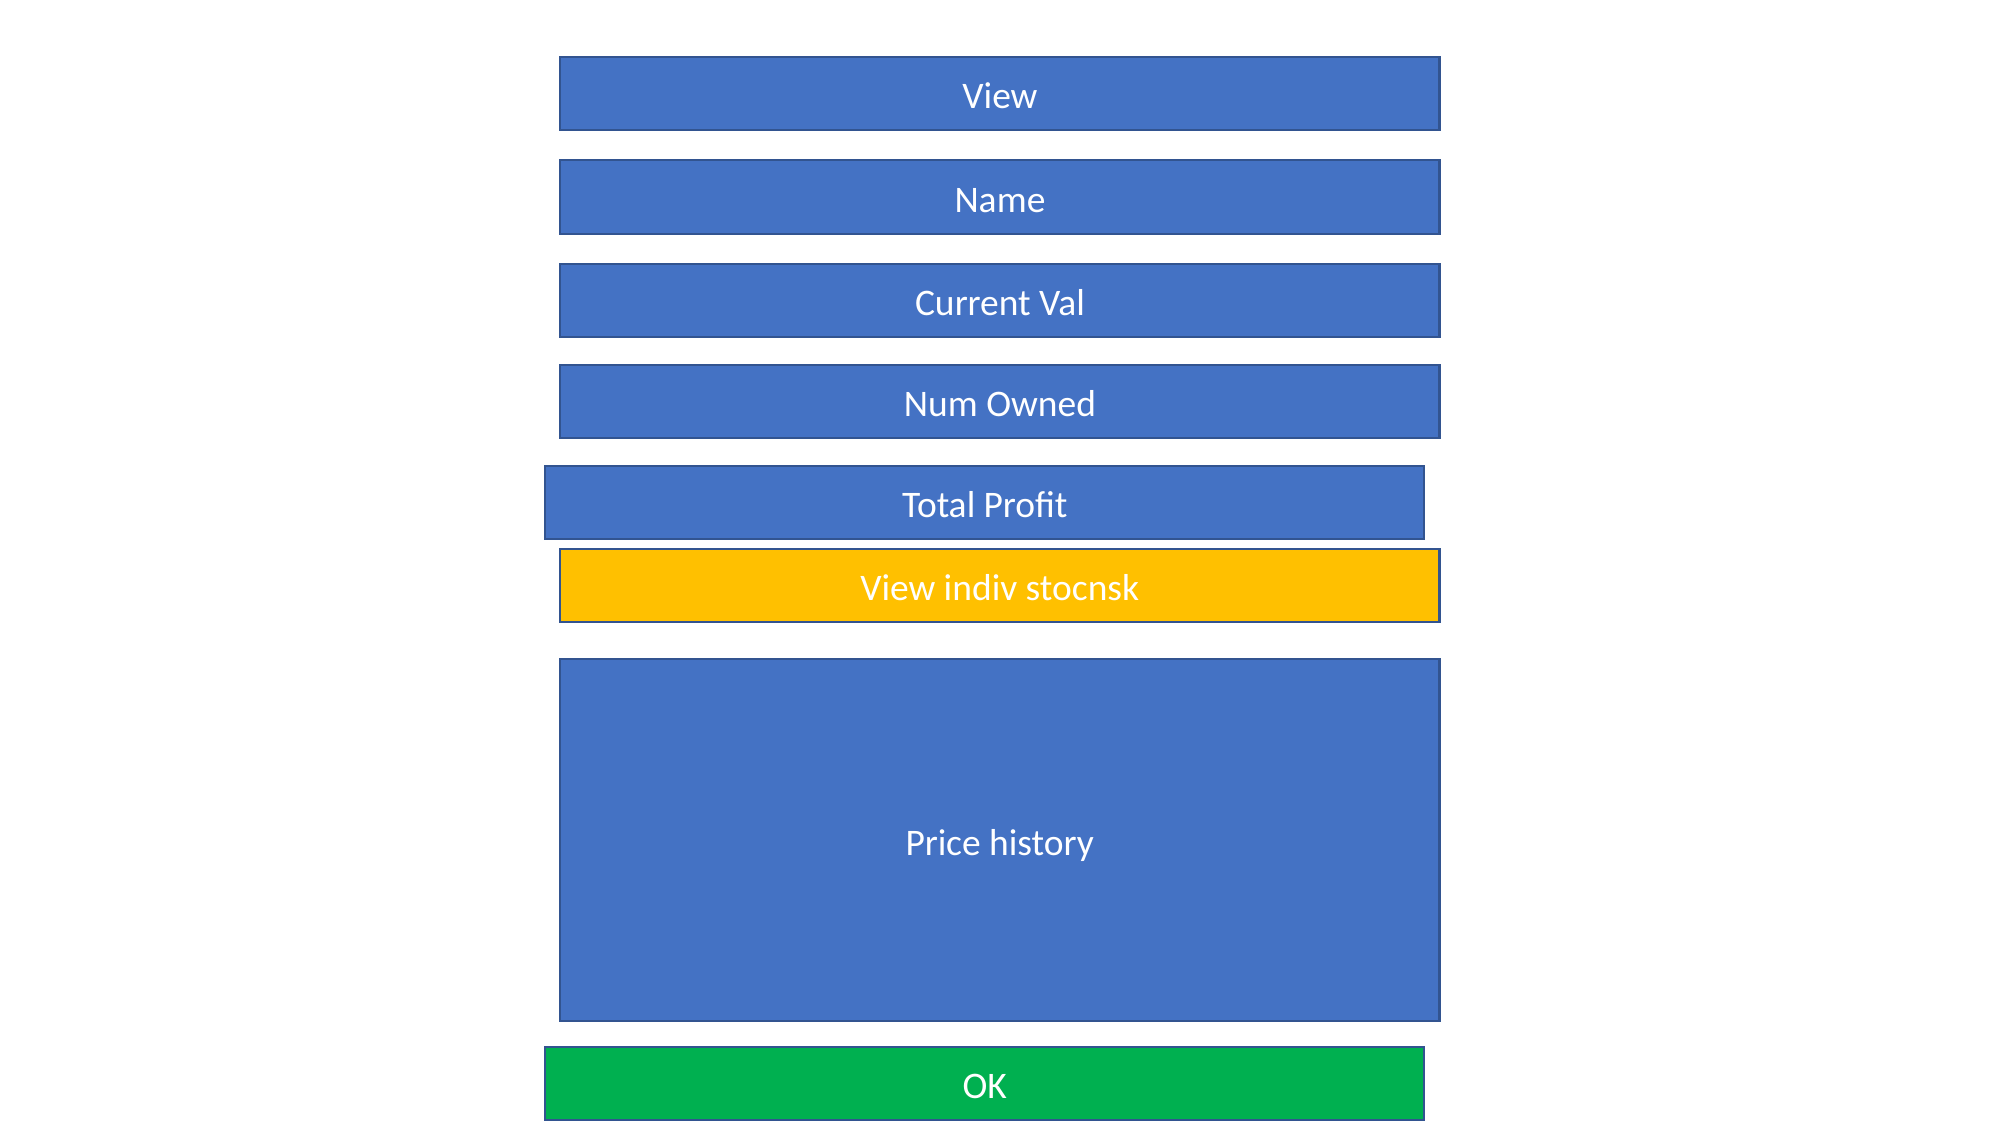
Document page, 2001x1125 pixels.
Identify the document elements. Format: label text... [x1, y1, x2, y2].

text_box Price history [559, 658, 1441, 1022]
text_box View indiv stocnsk [559, 548, 1441, 623]
text_box Num Owned [559, 364, 1441, 439]
text_box Total Profit [544, 465, 1425, 540]
text_box View [559, 56, 1441, 131]
text_box Current Val [559, 263, 1441, 338]
text_box OK [544, 1046, 1425, 1121]
text_box Name [559, 159, 1441, 235]
